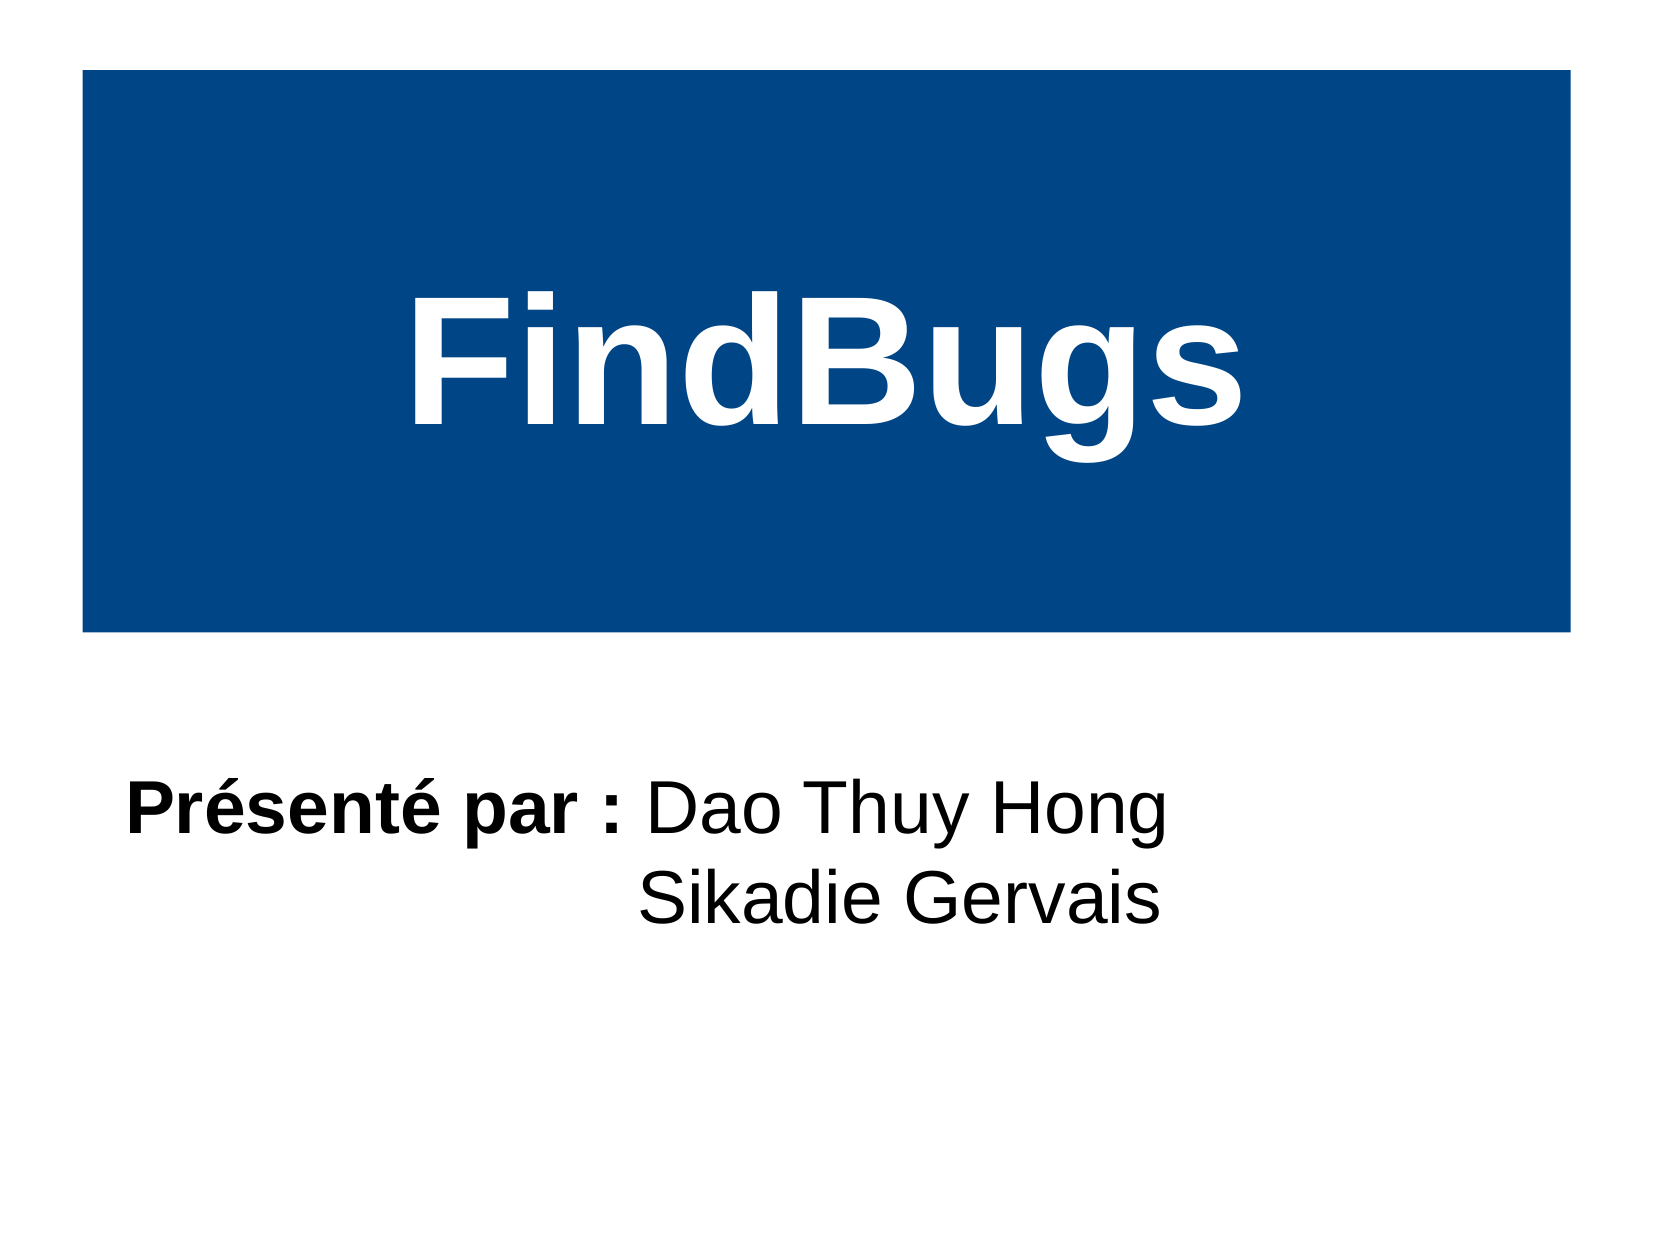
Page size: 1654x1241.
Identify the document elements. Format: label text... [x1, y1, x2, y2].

text_box Présenté par : Dao Thuy Hong Sikadie Gervais [83, 633, 1571, 1156]
text_box FindBugs [82, 70, 1571, 633]
